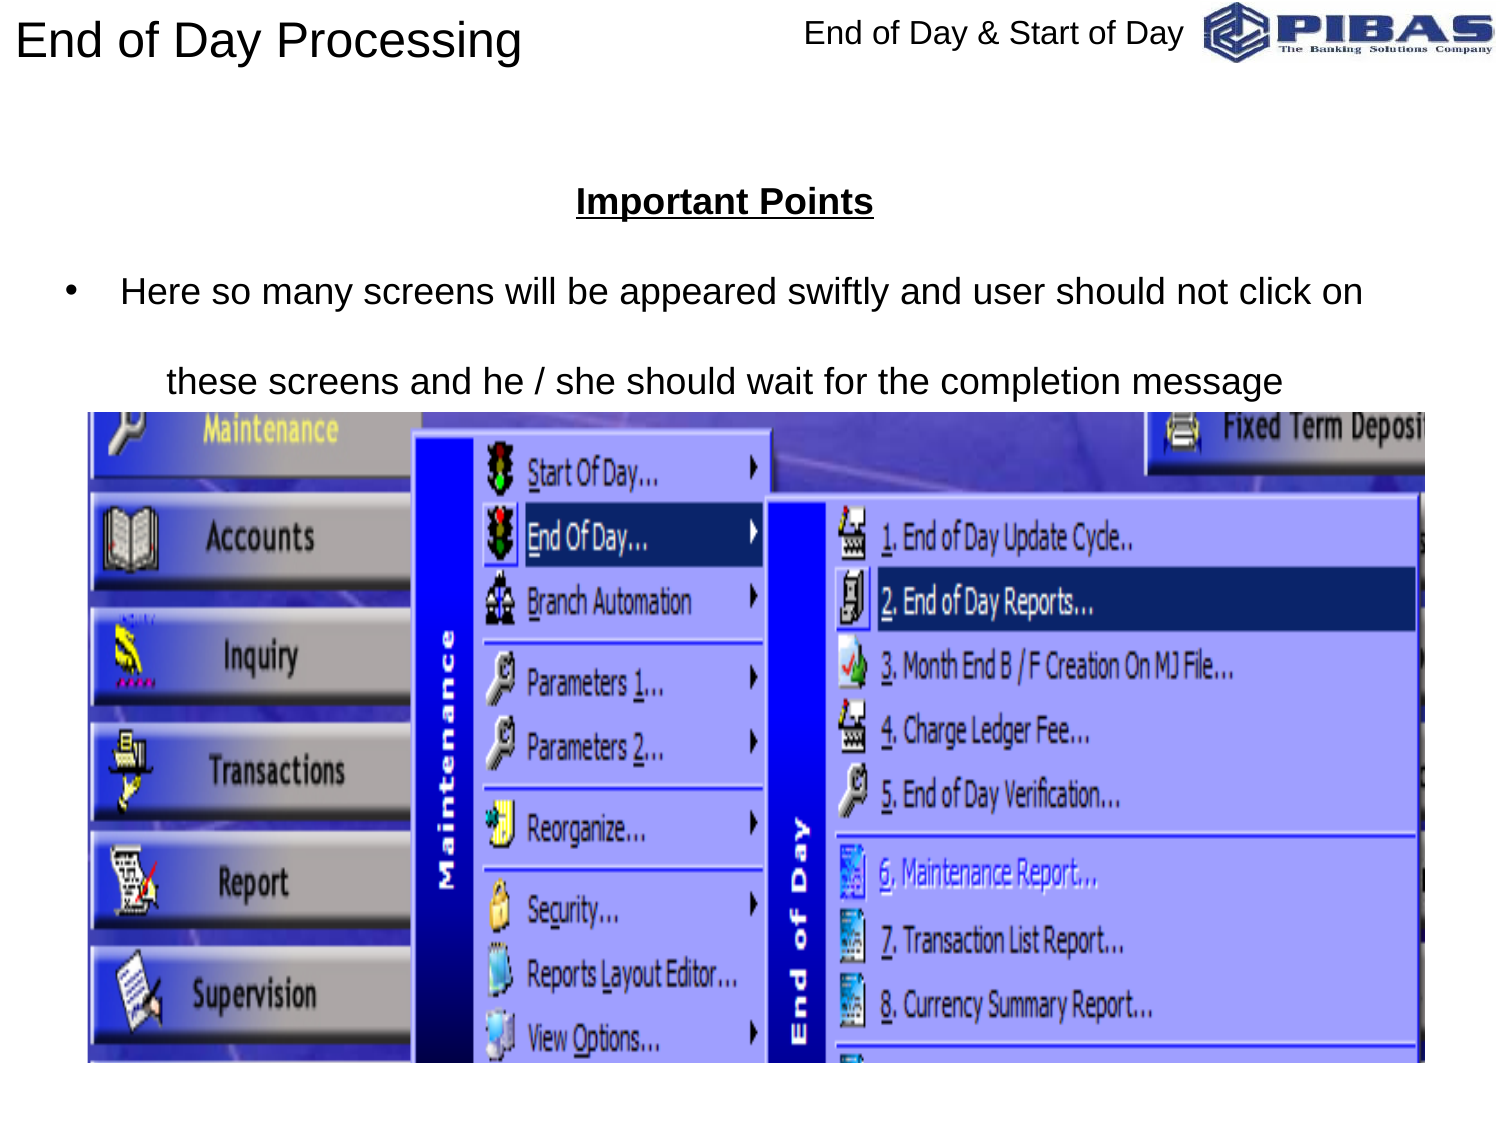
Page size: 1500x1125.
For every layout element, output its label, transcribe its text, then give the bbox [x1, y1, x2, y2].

picture [87, 412, 1426, 1063]
text_box End of Day Processing [0, 0, 775, 75]
text_box Important Points Here so many screens will be appeared swiftly and user should not click on these screens and he / she should wait for the completion message [49, 124, 1400, 500]
picture [1199, 0, 1500, 63]
text_box End of Day & Start of Day [699, 0, 1197, 63]
